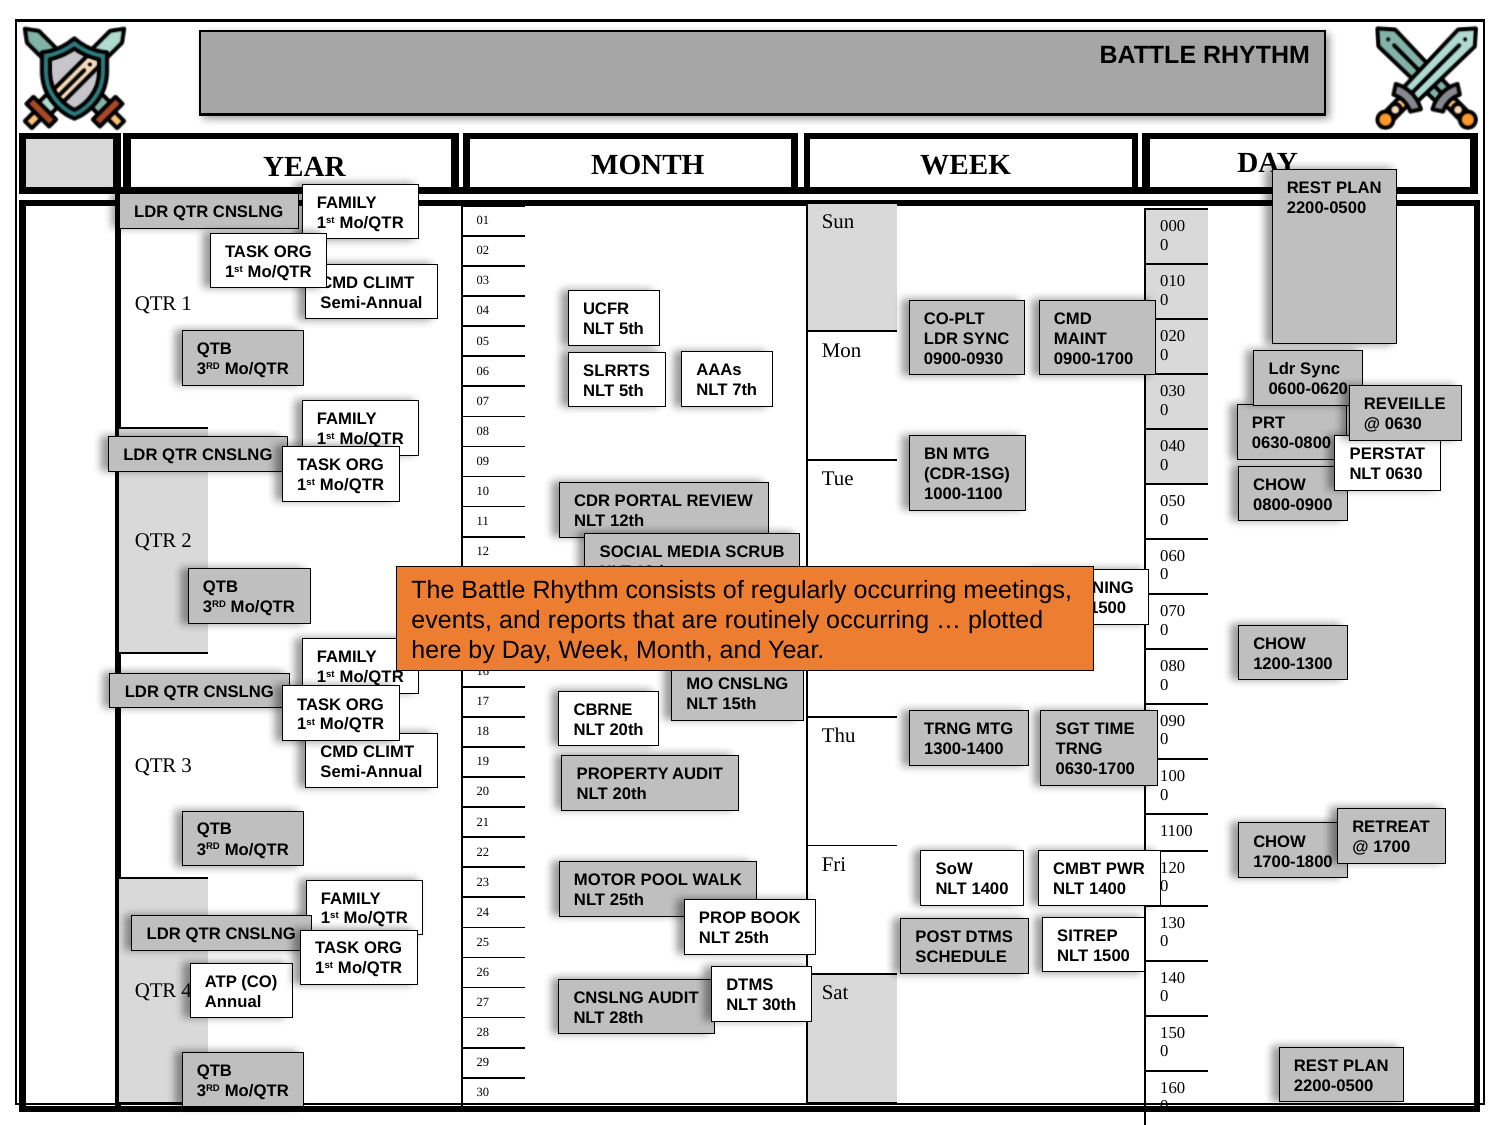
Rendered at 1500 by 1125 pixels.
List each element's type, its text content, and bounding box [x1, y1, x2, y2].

text_box SLRRTS NLT 5th [568, 352, 666, 407]
text_box CNSLNG AUDIT NLT 28th [558, 979, 715, 1034]
text_box SITREP NLT 1500 [1042, 917, 1145, 972]
text_box TASK ORG 1st Mo/QTR [282, 446, 400, 502]
text_box TASK ORG 1st Mo/QTR [300, 930, 418, 985]
text_box FAMILY 1st Mo/QTR [302, 184, 419, 239]
text_box FAMILY 1st Mo/QTR [302, 400, 419, 456]
text_box MO CNSLNG NLT 15th [671, 671, 804, 721]
text_box CMD CLIMT Semi-Annual [305, 733, 438, 788]
text_box POST DTMS SCHEDULE [900, 918, 1029, 974]
text_box FAMILY 1st Mo/QTR [302, 638, 419, 694]
text_box CMD MAINT 0900-1700 [1039, 300, 1156, 375]
text_box LDR QTR CNSLNG [131, 915, 312, 951]
text_box PRT 0630-0800 [1237, 404, 1336, 460]
text_box LDR QTR CNSLNG [108, 436, 288, 472]
text_box BN MTG (CDR-1SG) 1000-1100 [909, 435, 1026, 511]
text_box LDR QTR CNSLNG [109, 673, 290, 708]
text_box QTB 3RD Mo/QTR [182, 1052, 304, 1107]
text_box QTB 3RD Mo/QTR [182, 330, 304, 386]
text_box AAAs NLT 7th [681, 351, 773, 407]
text_box CHOW 1200-1300 [1238, 625, 1348, 680]
text_box REVEILLE @ 0630 [1349, 385, 1462, 441]
text_box FAMILY 1st Mo/QTR [306, 880, 423, 935]
text_box CO-PLT LDR SYNC 0900-0930 [909, 300, 1025, 375]
text_box CDR PORTAL REVIEW NLT 12th [559, 482, 769, 538]
text_box UCFR NLT 5th [568, 290, 660, 346]
text_box ATP (CO) Annual [190, 963, 293, 1018]
text_box SGT TIME TRNG 0630-1700 [1040, 710, 1158, 786]
text_box RETREAT @ 1700 [1337, 808, 1446, 864]
text_box QTB 3RD Mo/QTR [188, 568, 311, 624]
text_box TASK ORG 1st Mo/QTR [210, 233, 327, 288]
text_box CMD CLIMT Semi-Annual [305, 264, 438, 319]
text_box PROP BOOK NLT 25th [684, 899, 816, 955]
text_box Ldr Sync 0600-0620 [1253, 350, 1363, 406]
text_box MOTOR POOL WALK NLT 25th [559, 861, 757, 917]
text_box REST PLAN 2200-0500 [1279, 1047, 1404, 1102]
text_box CHOW 0800-0900 [1238, 466, 1348, 521]
picture [17, 20, 132, 136]
text_box DTMS NLT 30th [711, 966, 812, 1022]
text_box TASK ORG 1st Mo/QTR [282, 685, 400, 741]
text_box SOCIAL MEDIA SCRUB NLT 12th [584, 533, 800, 566]
picture [1371, 21, 1482, 136]
text_box TRAINING NLT 1500 [1094, 569, 1149, 625]
text_box CMBT PWR NLT 1400 [1038, 850, 1161, 906]
text_box PERSTAT NLT 0630 [1334, 435, 1441, 491]
text_box TRNG MTG 1300-1400 [909, 710, 1029, 766]
text_box CHOW 1700-1800 [1238, 822, 1348, 878]
text_box CBRNE NLT 20th [558, 691, 659, 746]
text_box SoW NLT 1400 [920, 850, 1024, 906]
text_box PROPERTY AUDIT NLT 20th [561, 755, 739, 811]
text_box The Battle Rhythm consists of regularly occurring meetings, events, and reports that are routinely occurring … plotted here by Day, Week, Month, and Year. [396, 566, 1094, 671]
text_box REST PLAN 2200-0500 [1272, 169, 1397, 344]
text_box QTB 3RD Mo/QTR [182, 811, 304, 866]
text_box LDR QTR CNSLNG [119, 193, 299, 229]
